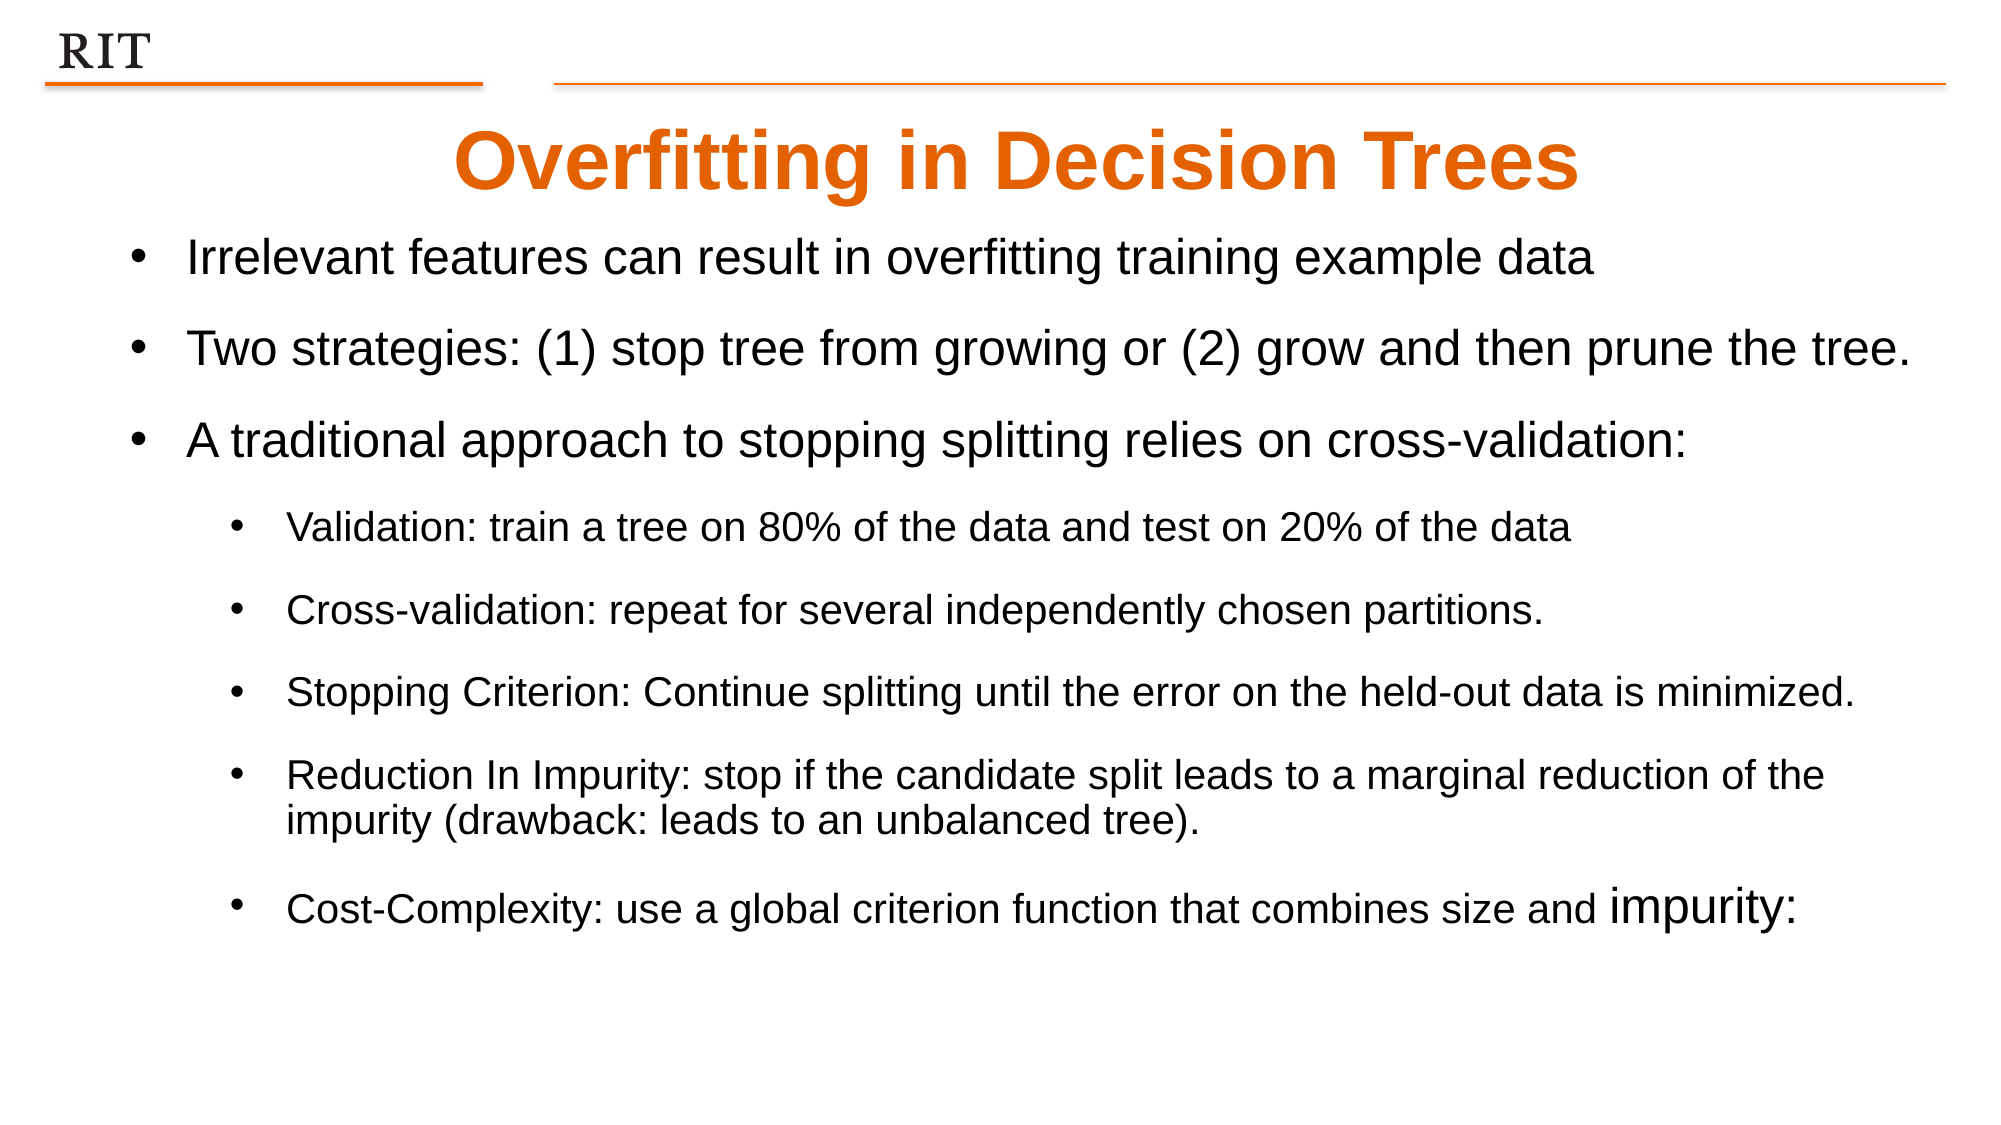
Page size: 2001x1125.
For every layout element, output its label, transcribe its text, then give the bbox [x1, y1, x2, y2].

title Overfitting in Decision Trees [117, 114, 1918, 198]
text_box Irrelevant features can result in overfitting training example data Two strategies: (1) stop tree from growing or (2) grow and then prune the tree. A traditional approach to stopping splitting relies on cross-validation: Validation: train a tree on 80% of the data and test on 20% of the data Cross-validation: repeat for several independently chosen partitions. Stopping Criterion: Continue splitting until the error on the held-out data is minimized. Reduction In Impurity: stop if the candidate split leads to a marginal reduction of the impurity (drawback: leads to an unbalanced tree). Cost-Complexity: use a global criterion function that combines size and impurity: [109, 211, 1960, 1054]
